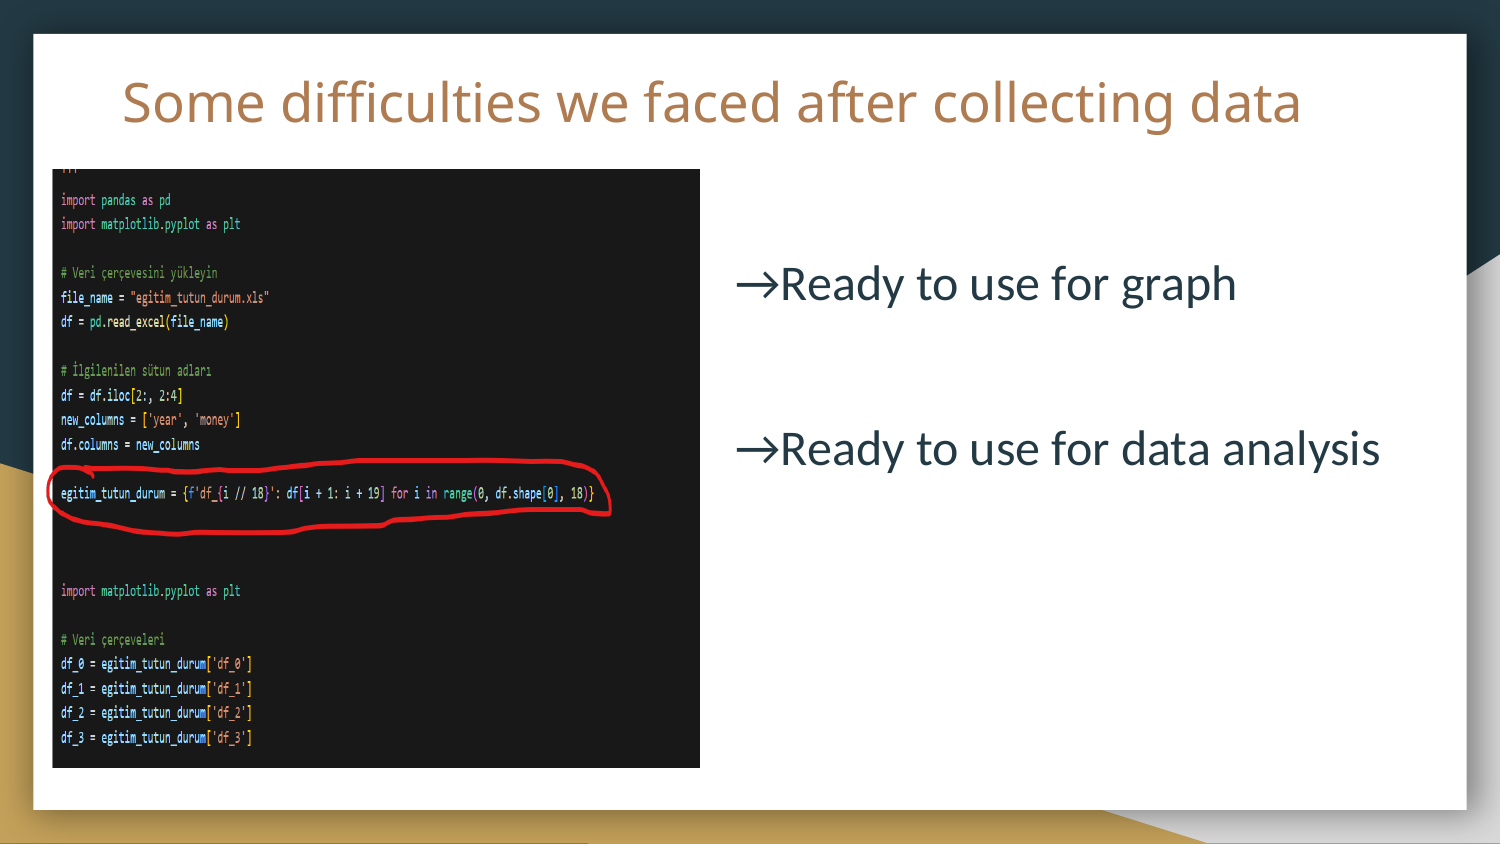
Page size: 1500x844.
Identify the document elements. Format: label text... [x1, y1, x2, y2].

picture [45, 169, 700, 769]
title Some difficulties we faced after collecting data [107, 49, 1339, 159]
list →Ready to use for graph →Ready to use for data analysis [720, 188, 1468, 750]
